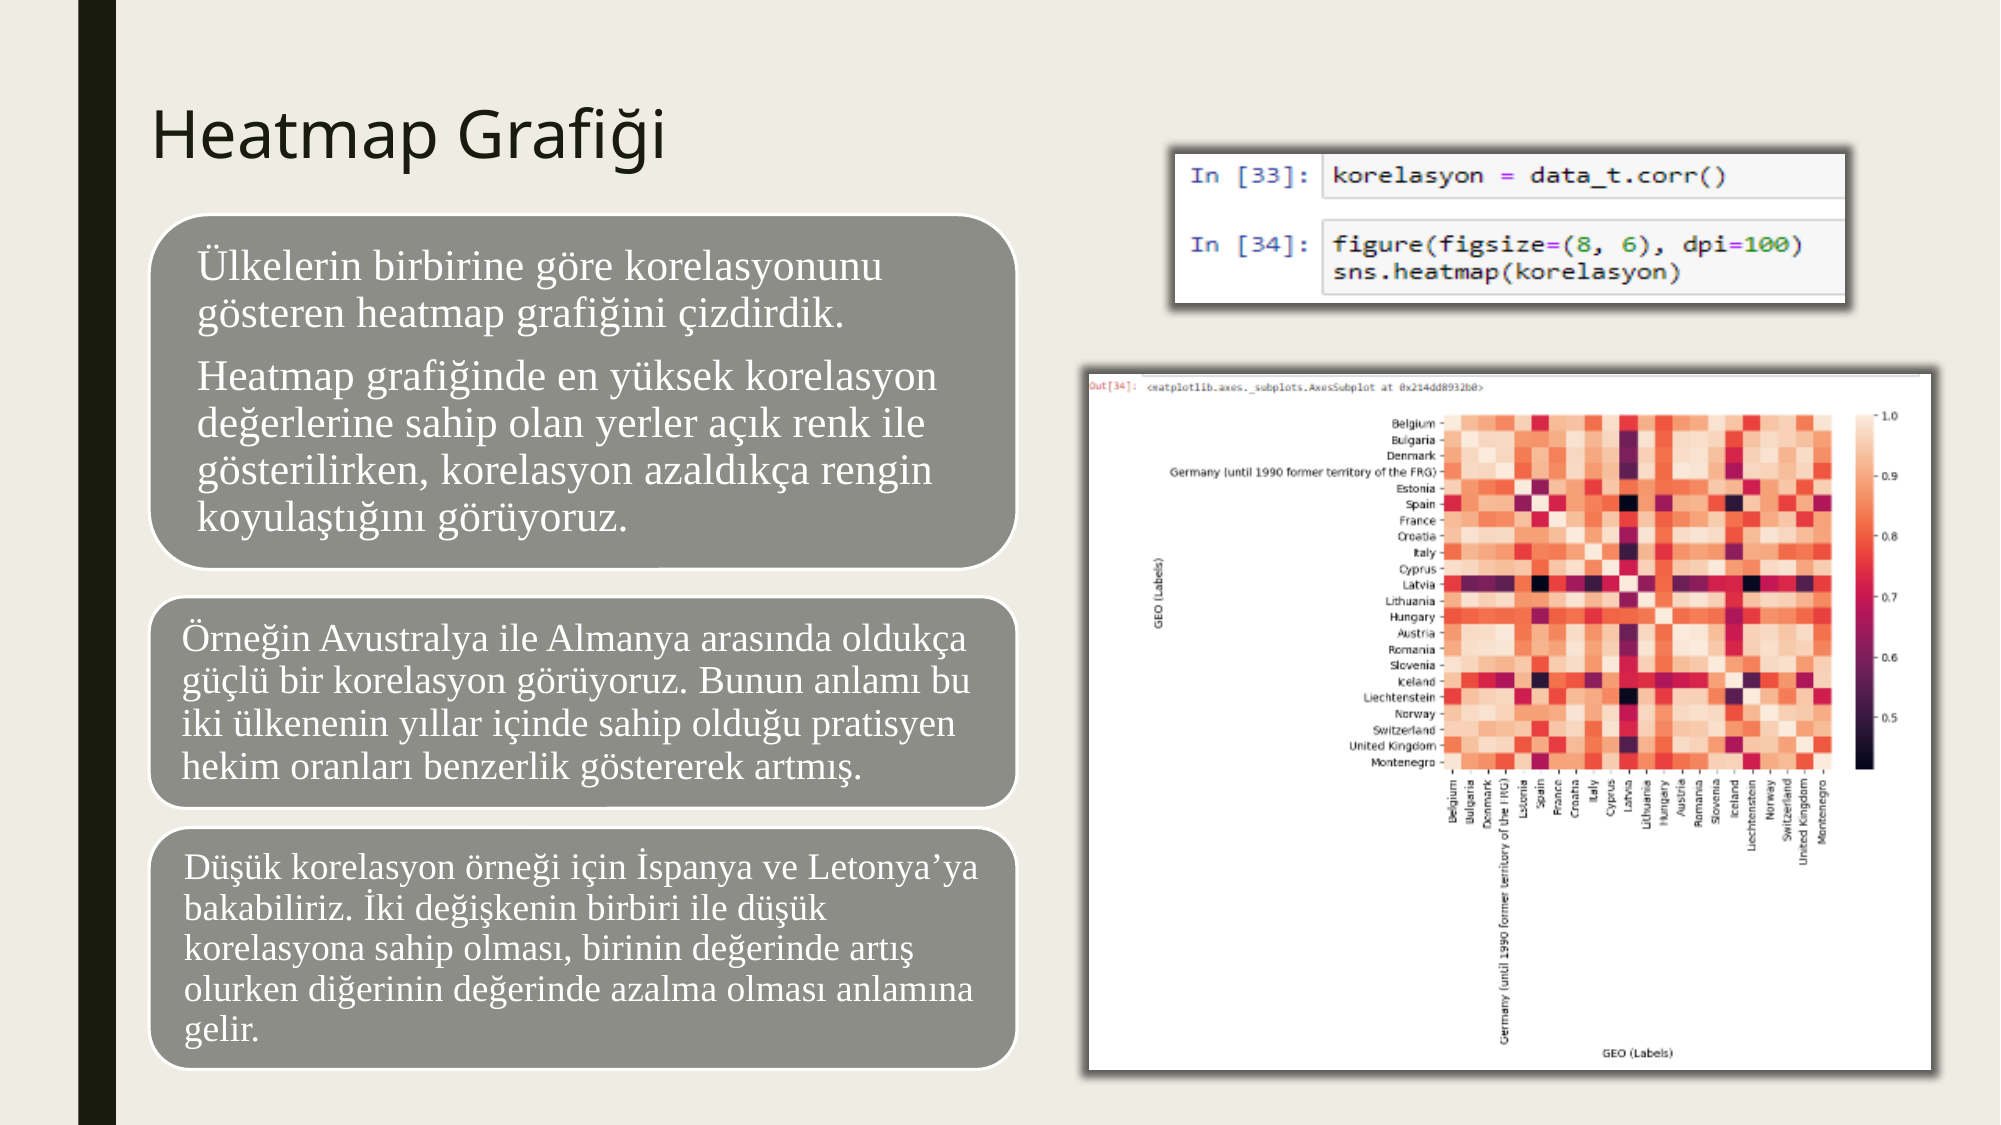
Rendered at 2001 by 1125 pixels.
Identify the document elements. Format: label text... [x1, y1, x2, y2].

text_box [149, 827, 1017, 1070]
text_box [149, 577, 1017, 827]
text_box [149, 214, 1017, 577]
picture [1175, 154, 1845, 303]
title Heatmap Grafiği [135, 93, 1032, 215]
picture [1089, 374, 1931, 1070]
